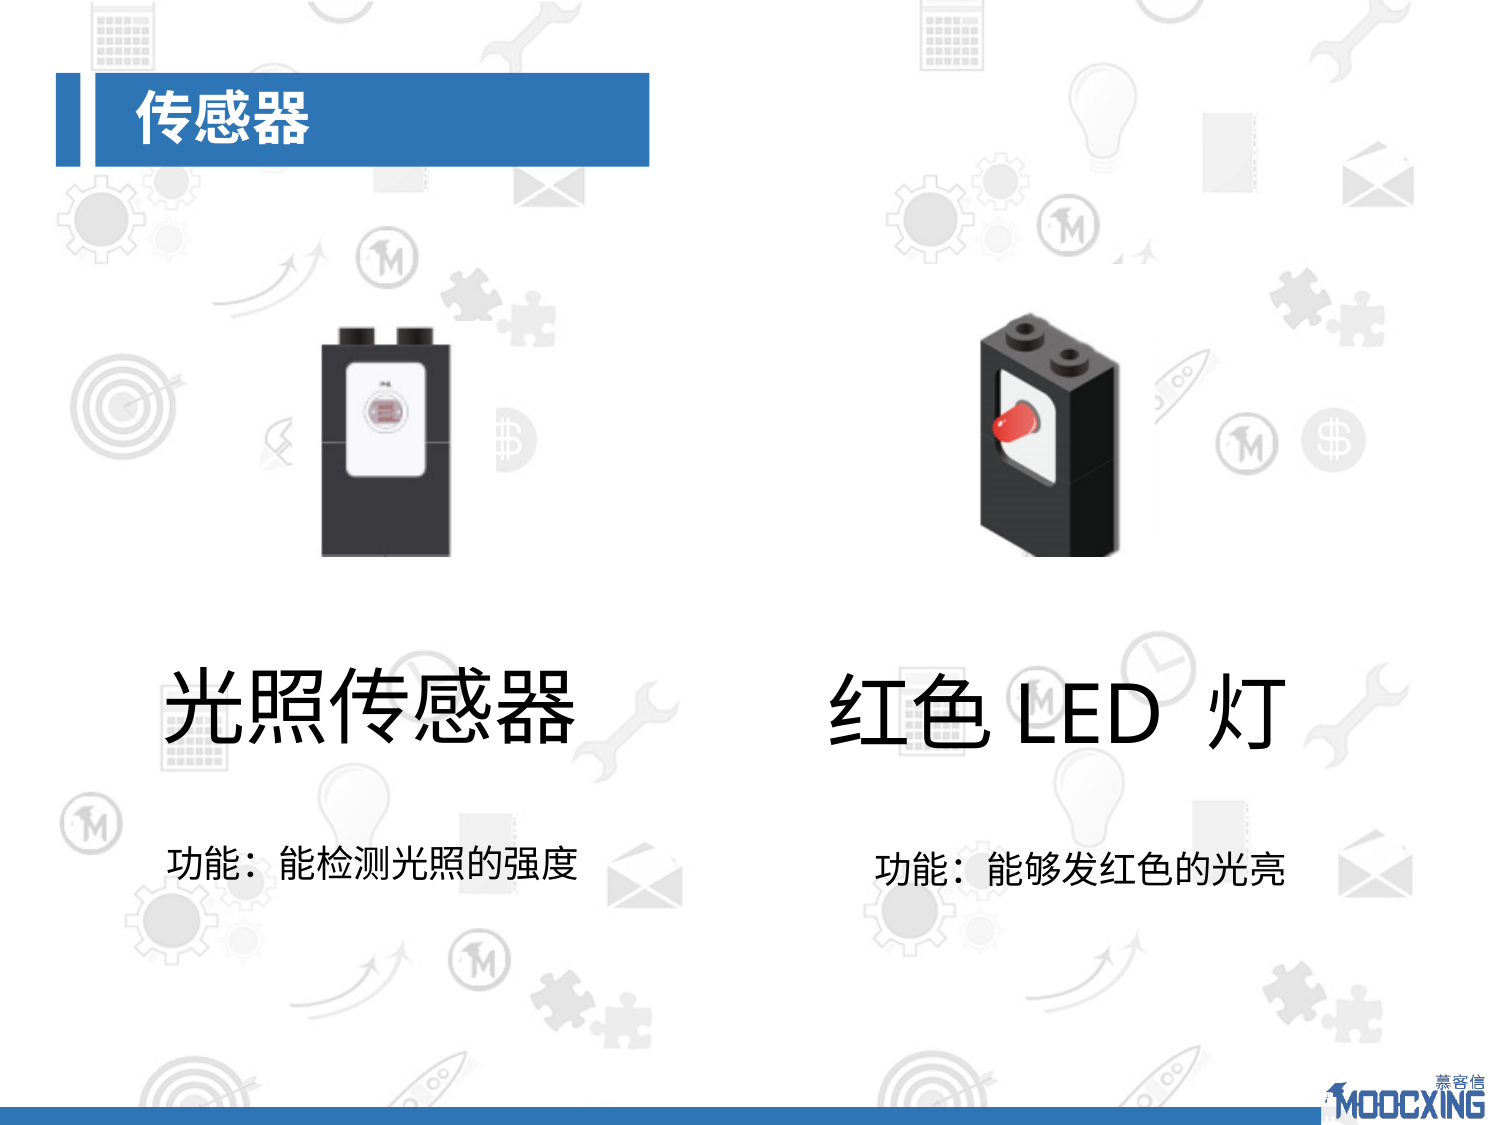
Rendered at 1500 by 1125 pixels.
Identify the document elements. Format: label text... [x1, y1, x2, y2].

picture [0, 0, 1500, 1125]
title 传感器 [120, 74, 872, 167]
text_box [829, 264, 1302, 902]
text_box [144, 321, 596, 893]
